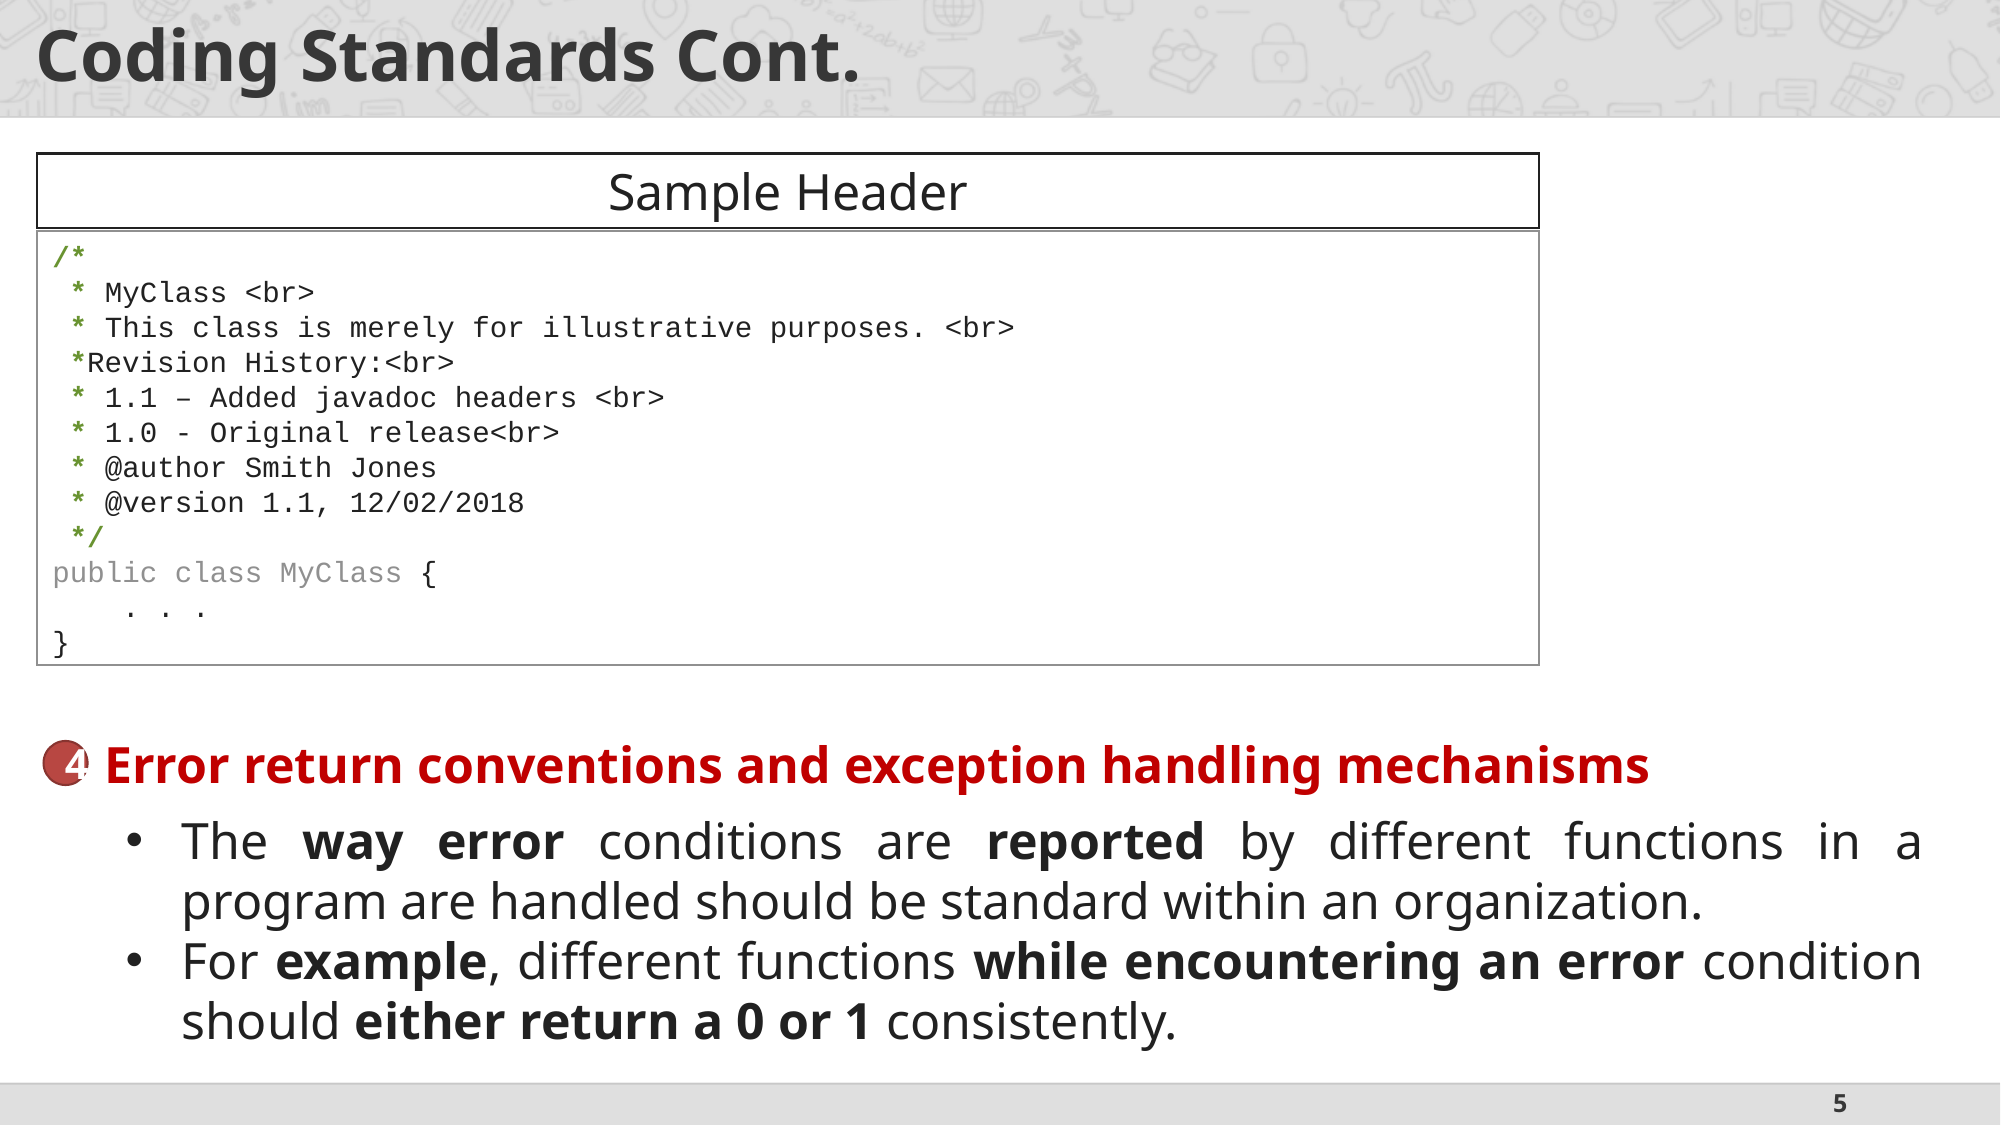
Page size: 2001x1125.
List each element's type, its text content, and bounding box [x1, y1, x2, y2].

text_box 4 [42, 739, 89, 787]
text_box The way error conditions are reported by different functions in a program are handled should be standard within an organization. For example, different functions while encountering an error condition should either return a 0 or 1 consistently. [110, 801, 1939, 1057]
title Coding Standards Cont. [0, 0, 2000, 117]
text_box Sample Header [36, 152, 1540, 229]
text_box /* * MyClass <br> * This class is merely for illustrative purposes. <br> *Revision History:<br> * 1.1 – Added javadoc headers <br> * 1.0 - Original release<br> * @author Smith Jones * @version 1.1, 12/02/2018 */ public class MyClass { . . . } [36, 230, 1540, 666]
text_box Error return conventions and exception handling mechanisms [89, 726, 1962, 801]
